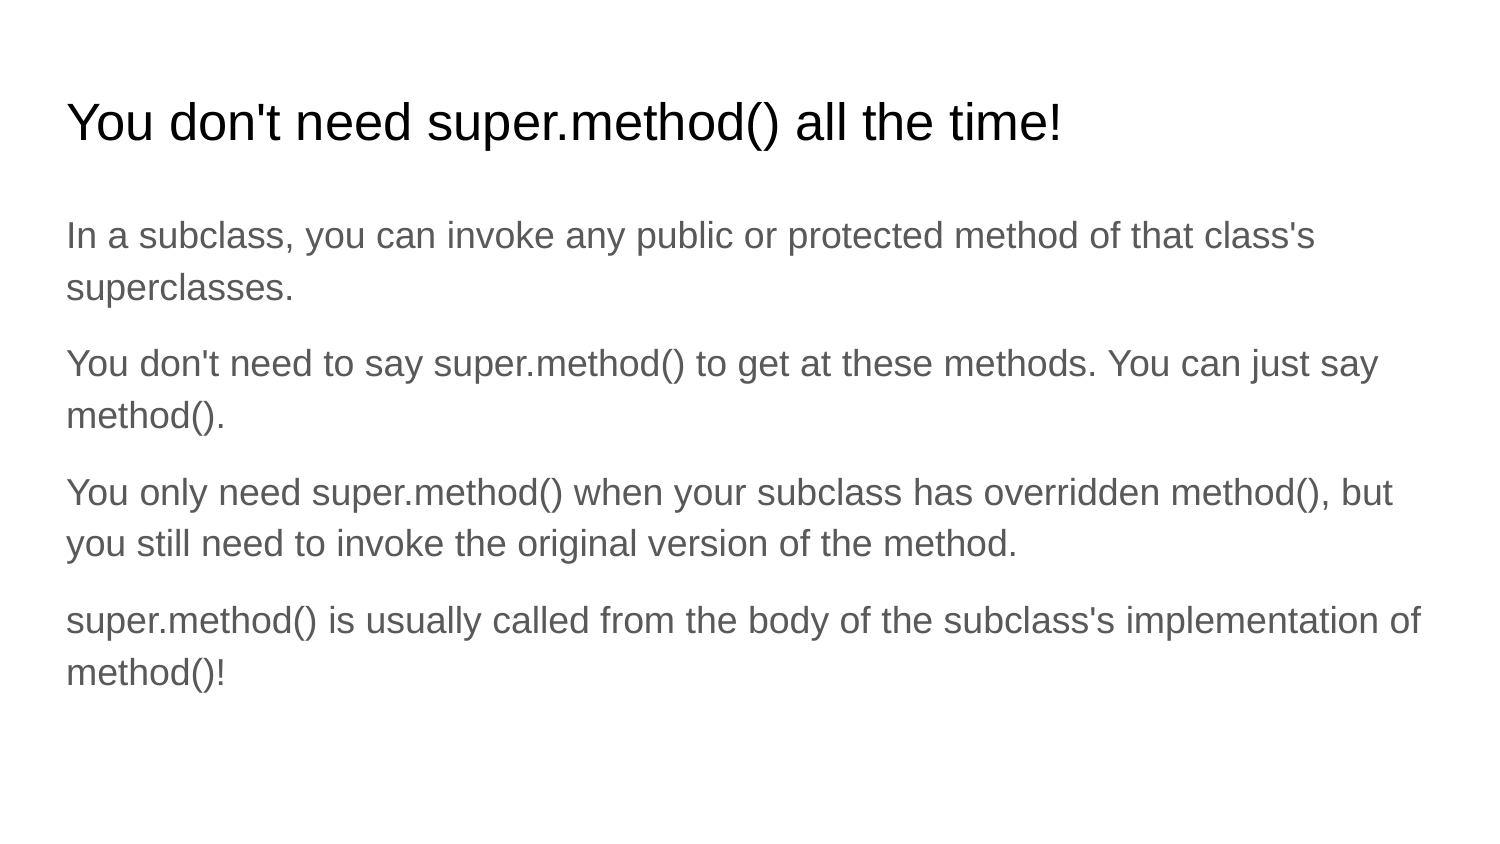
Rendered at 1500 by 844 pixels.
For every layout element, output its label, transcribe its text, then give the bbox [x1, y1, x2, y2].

list In a subclass, you can invoke any public or protected method of that class's superclasses. You don't need to say super.method() to get at these methods. You can just say method(). You only need super.method() when your subclass has overridden method(), but you still need to invoke the original version of the method. super.method() is usually called from the body of the subclass's implementation of method()! [51, 189, 1449, 750]
title You don't need super.method() all the time! [51, 72, 1449, 167]
